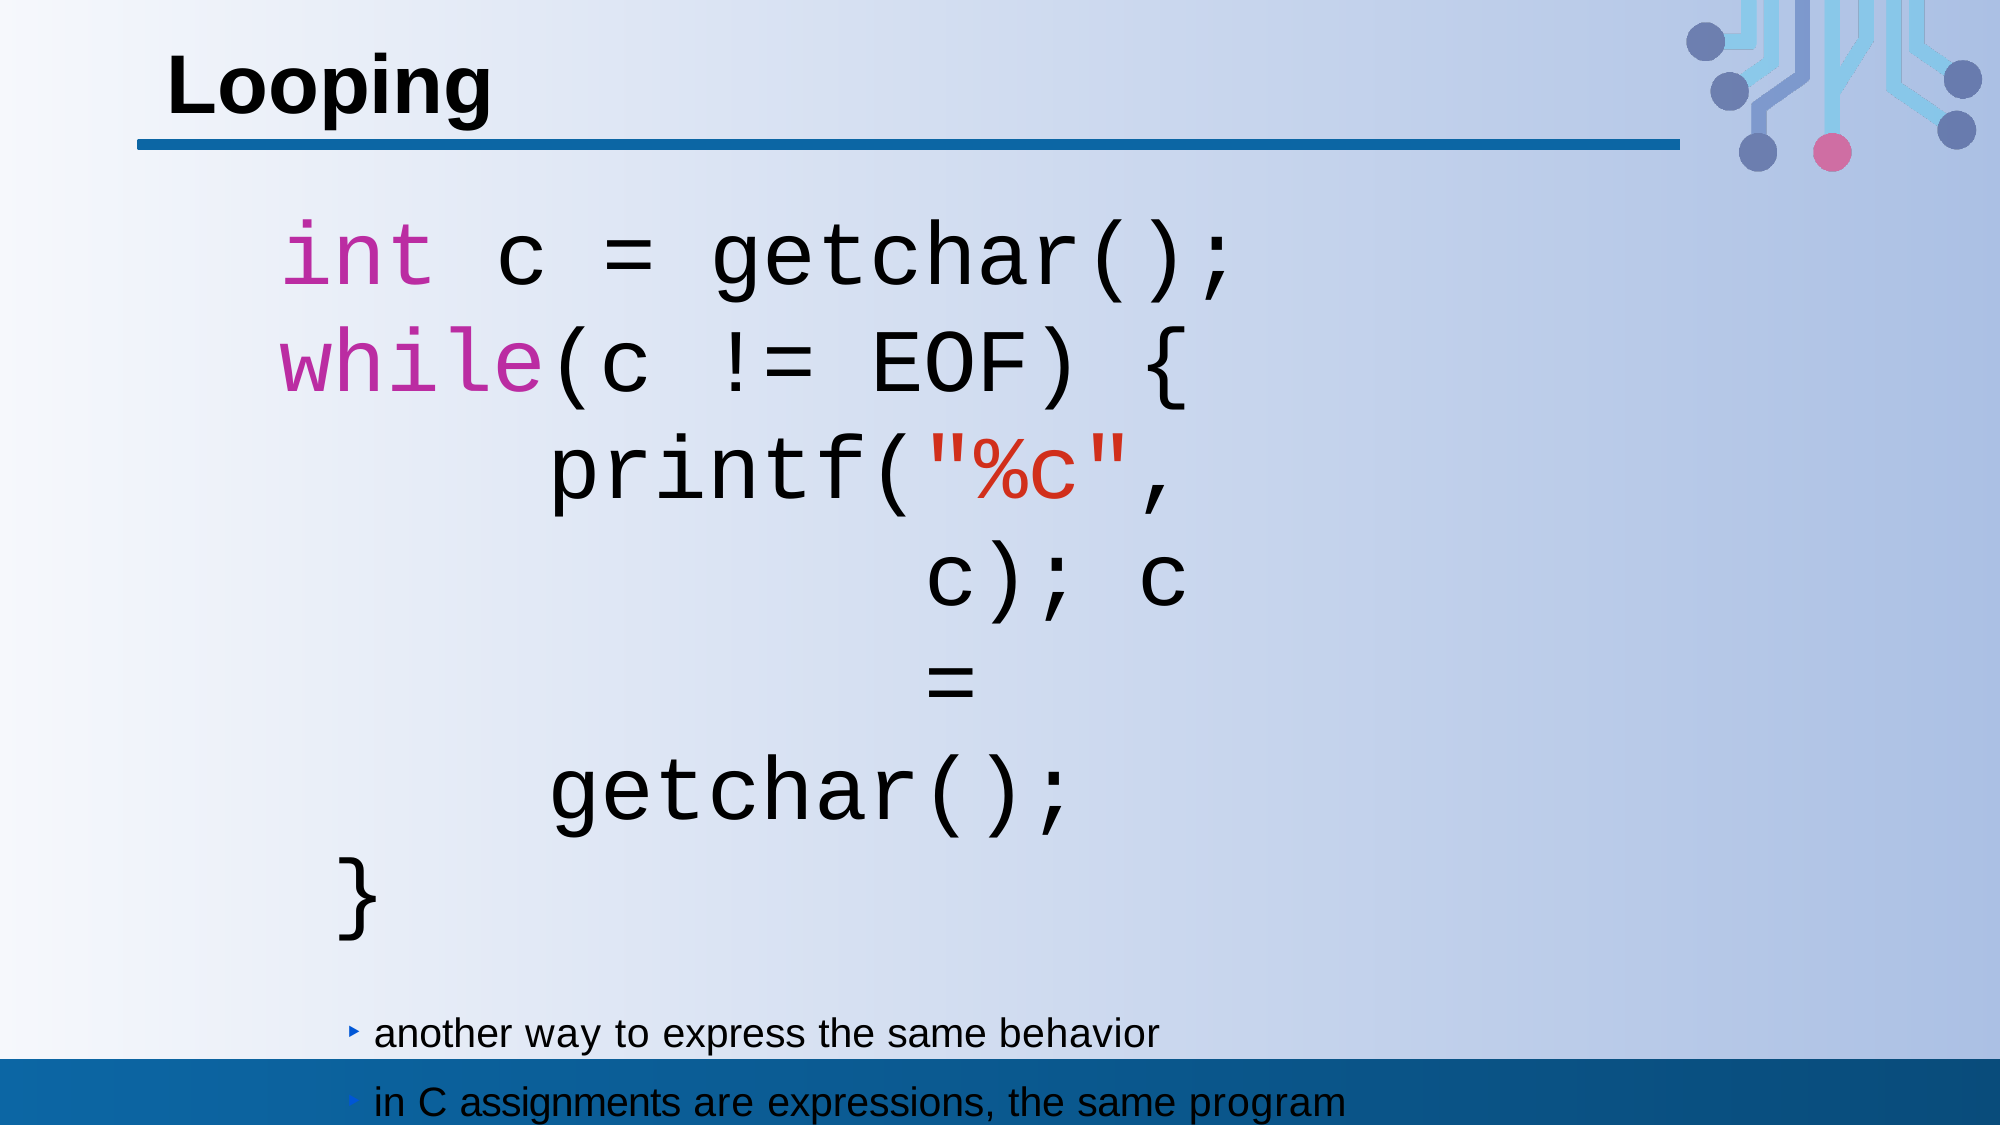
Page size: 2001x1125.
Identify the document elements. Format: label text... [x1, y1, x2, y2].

picture [1663, 0, 2000, 204]
text_box int c = getchar(); while(c != EOF) { printf("%c", c); c = getchar(); } another way to express the same behavior in C assignments are expressions, the same program without nesting [277, 190, 1641, 1125]
title Looping [138, 26, 1352, 120]
